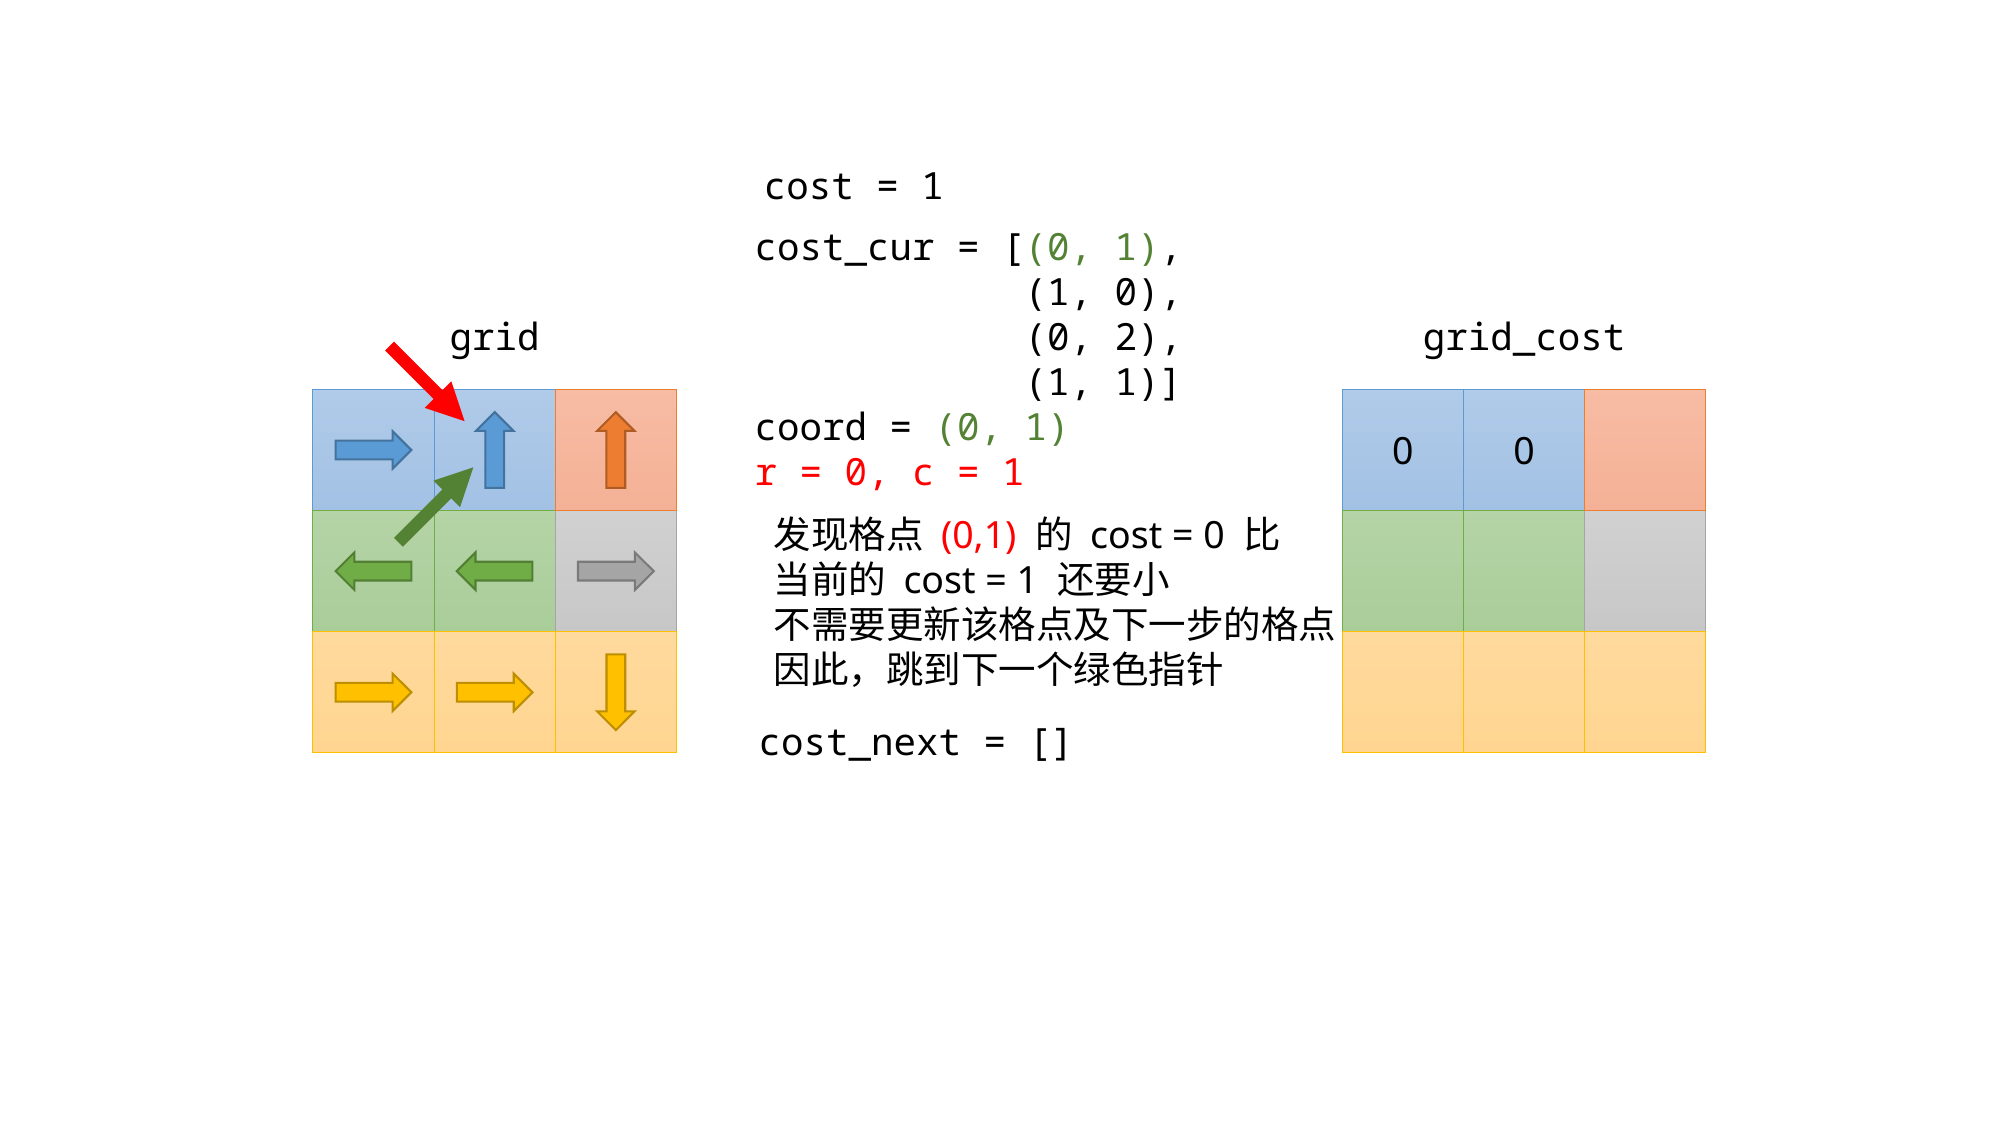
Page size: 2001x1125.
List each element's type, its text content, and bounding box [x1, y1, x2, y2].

text_box grid [434, 306, 555, 366]
text_box 0 [1342, 389, 1463, 510]
text_box [555, 389, 677, 511]
text_box [556, 631, 677, 753]
text_box 0 [1463, 389, 1584, 510]
text_box cost = 1 [749, 154, 959, 215]
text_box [389, 346, 465, 422]
text_box [1464, 510, 1584, 631]
text_box [473, 410, 516, 489]
text_box [334, 671, 413, 714]
text_box grid_cost [1408, 306, 1641, 366]
text_box [434, 389, 555, 510]
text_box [398, 467, 474, 543]
text_box [1352, 510, 1464, 631]
text_box [334, 428, 413, 472]
text_box [455, 549, 534, 593]
text_box [455, 671, 534, 714]
text_box [1584, 389, 1706, 511]
text_box [594, 653, 638, 732]
text_box 发现格点 (0,1) 的 cost = 0 比 当前的 cost = 1 还要小 不需要更新该格点及下一步的格点 因此，跳到下一个绿色指针 [758, 503, 1352, 699]
text_box [555, 511, 677, 631]
text_box [435, 510, 555, 631]
text_box [334, 549, 413, 593]
text_box [1464, 631, 1585, 753]
text_box cost_cur = [(0, 1), (1, 0), (0, 2), (1, 1)] coord = (0, 1) r = 0, c = 1 [739, 215, 1197, 501]
text_box [312, 510, 435, 631]
text_box [435, 631, 556, 753]
text_box [594, 410, 638, 489]
text_box [576, 549, 656, 593]
text_box [1585, 631, 1706, 753]
text_box [312, 631, 435, 753]
text_box [1584, 511, 1706, 631]
text_box cost_next = [] [744, 711, 1089, 771]
text_box [312, 389, 434, 510]
text_box [1342, 631, 1464, 753]
